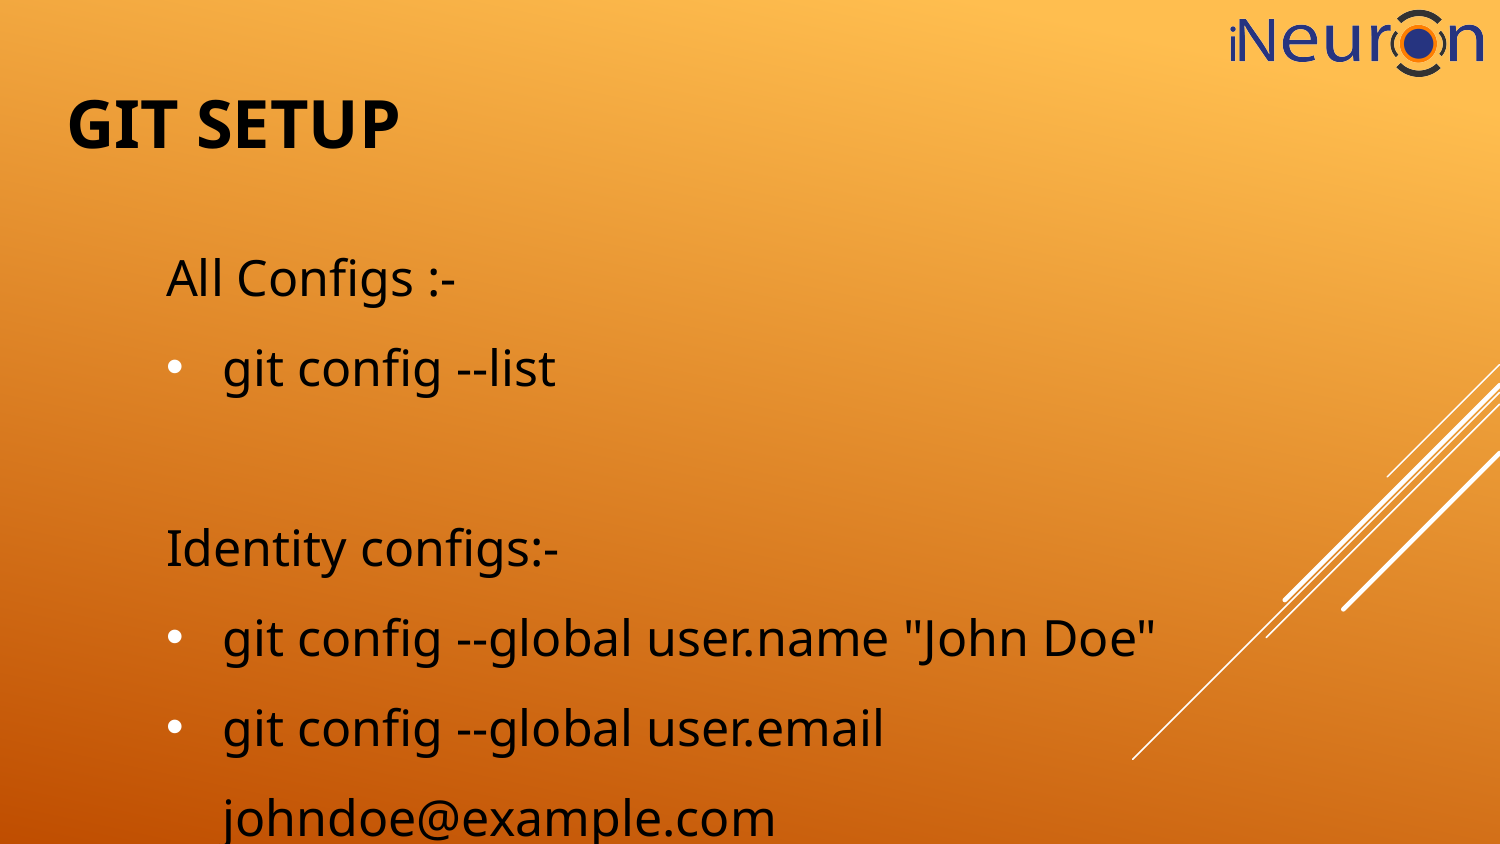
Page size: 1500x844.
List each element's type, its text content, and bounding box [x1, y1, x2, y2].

picture [1227, 0, 1489, 80]
list All Configs :- git config --list Identity configs:- git config --global user.name "John Doe" git config --global user.email johndoe@example.com [51, 201, 1449, 815]
title GIT setup [51, 67, 1449, 167]
